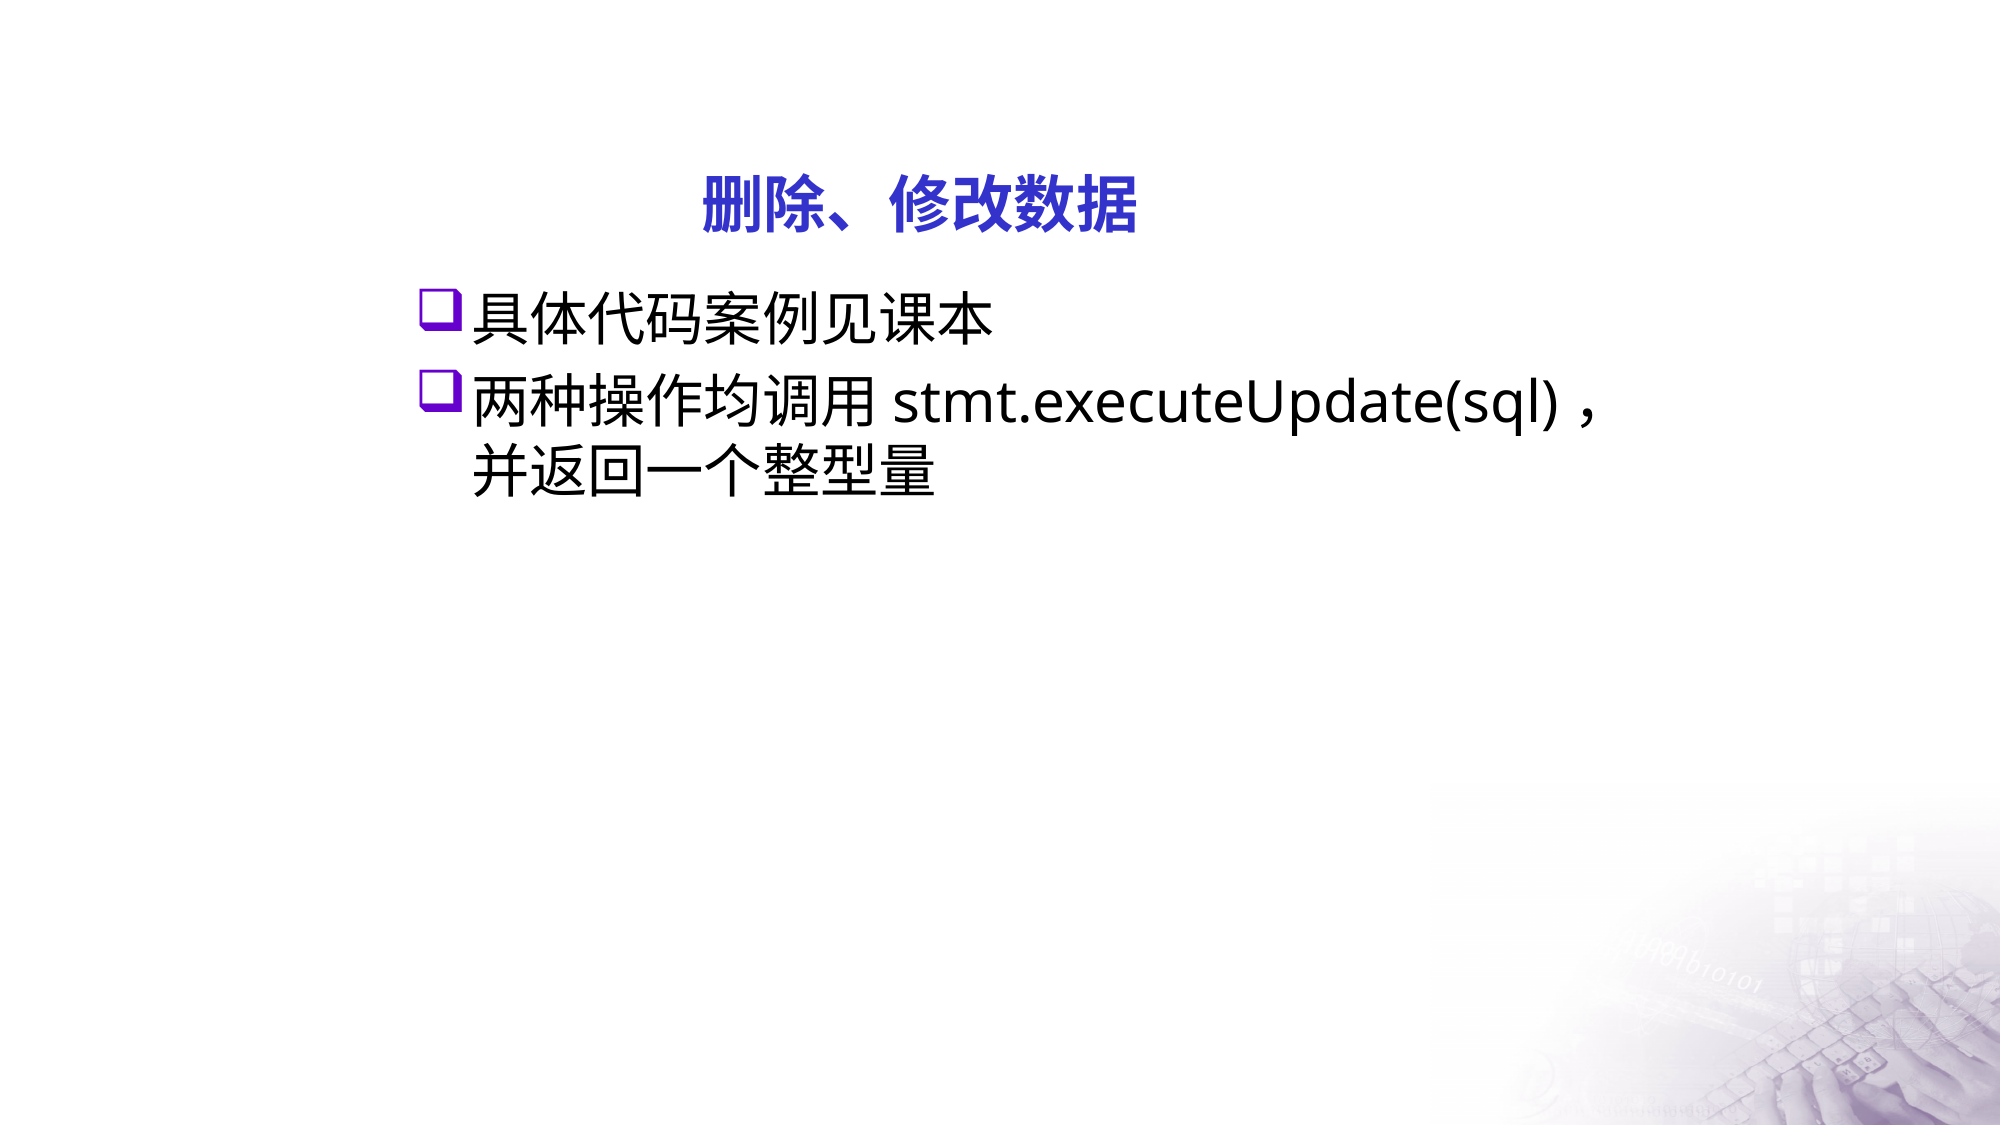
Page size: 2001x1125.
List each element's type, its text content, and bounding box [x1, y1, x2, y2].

title 删除、修改数据 [186, 146, 1654, 259]
picture [1430, 783, 2000, 1125]
list 具体代码案例见课本 两种操作均调用stmt.executeUpdate(sql)，并返回一个整型量 [399, 274, 1654, 1055]
